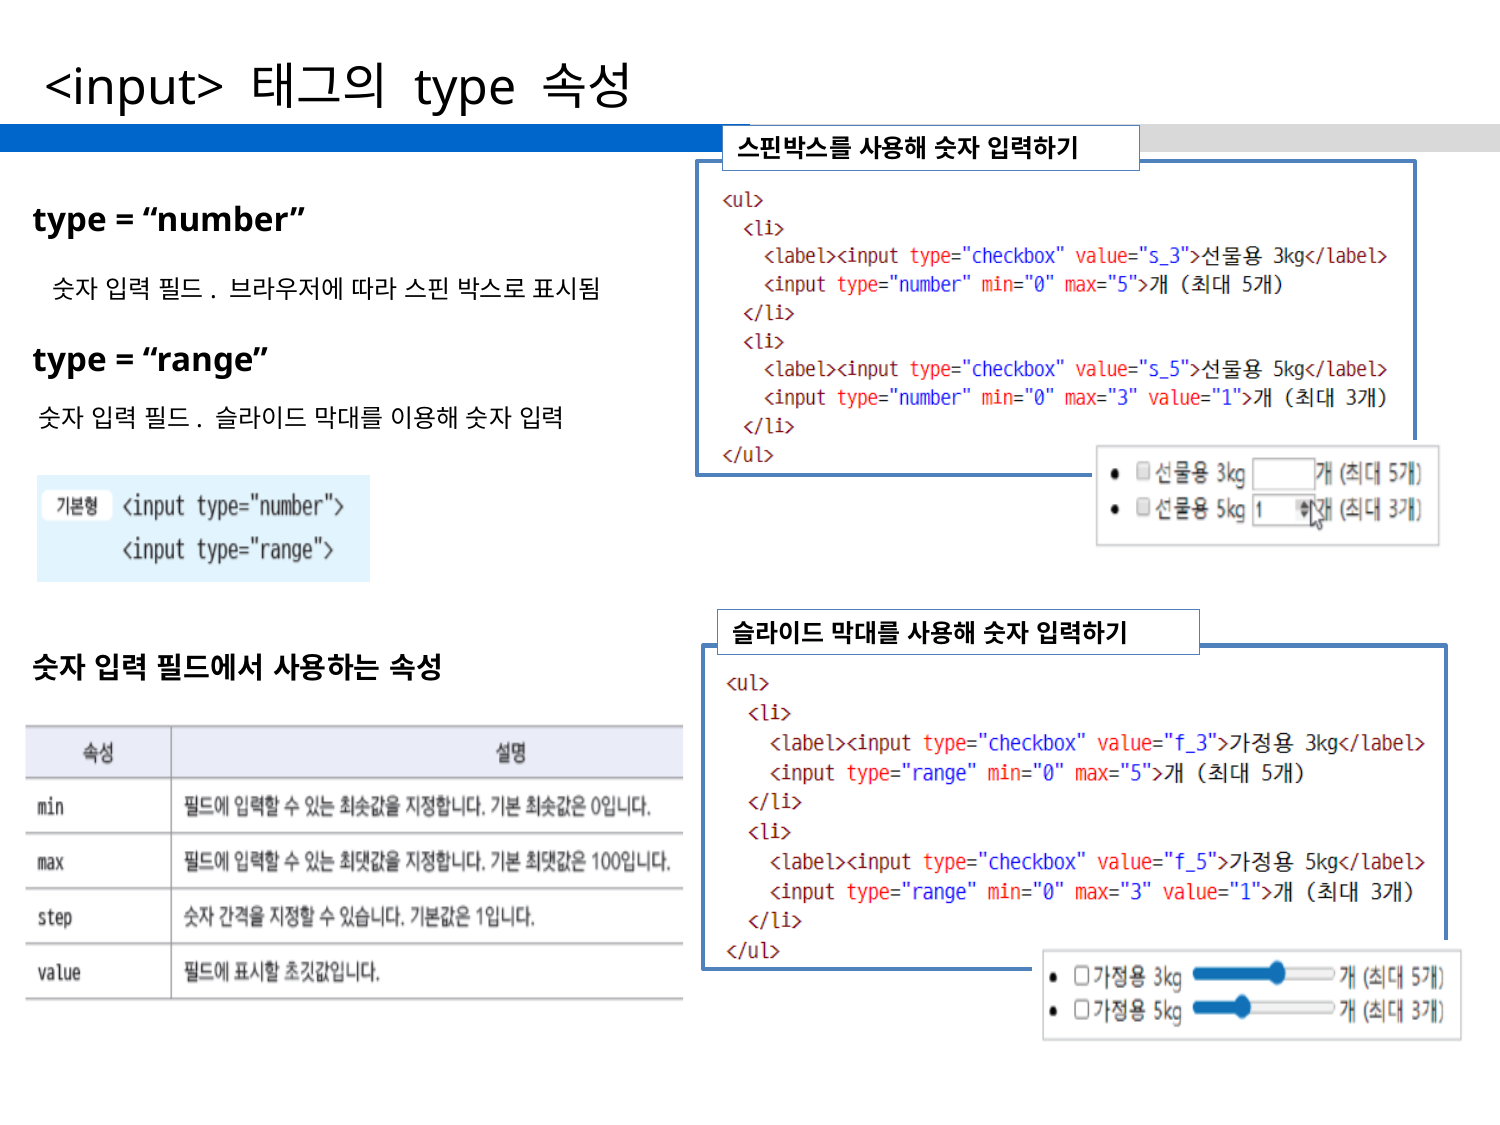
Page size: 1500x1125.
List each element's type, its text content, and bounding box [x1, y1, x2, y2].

picture [37, 475, 370, 583]
text_box 숫자 입력 필드에서 사용하는 속성 [17, 642, 513, 692]
picture [713, 667, 1471, 1053]
text_box [695, 159, 1417, 477]
text_box 스핀박스를 사용해 숫자 입력하기 [722, 125, 1140, 171]
text_box 숫자 입력 필드. 슬라이드 막대를 이용해 숫자 입력 [23, 380, 631, 441]
text_box type = “number” [17, 191, 402, 246]
picture [711, 182, 1446, 558]
text_box 슬라이드 막대를 사용해 숫자 입력하기 [717, 609, 1200, 655]
text_box <input> 태그의 type 속성 [29, 42, 1447, 127]
text_box 숫자 입력 필드. 브라우저에 따라 스핀 박스로 표시됨 [37, 250, 695, 311]
text_box type = “range” [17, 330, 402, 386]
picture [23, 713, 684, 1012]
text_box [701, 643, 1448, 971]
